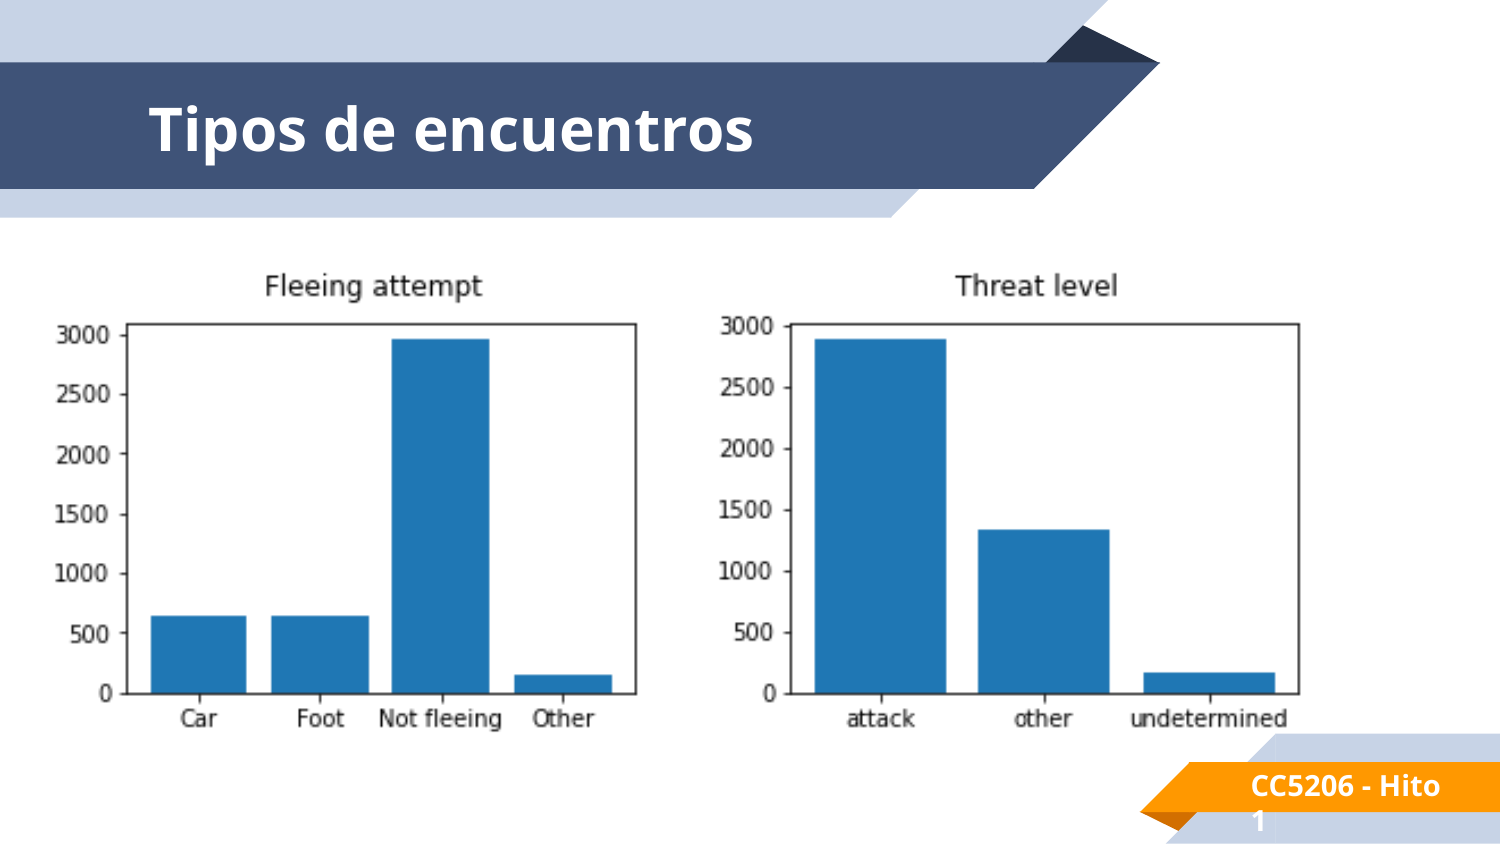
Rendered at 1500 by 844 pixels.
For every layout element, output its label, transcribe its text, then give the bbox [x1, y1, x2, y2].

picture [702, 257, 1313, 748]
title Tipos de encuentros [133, 64, 1035, 190]
text_box CC5206 - Hito 1 [1235, 752, 1462, 826]
picture [38, 257, 649, 748]
